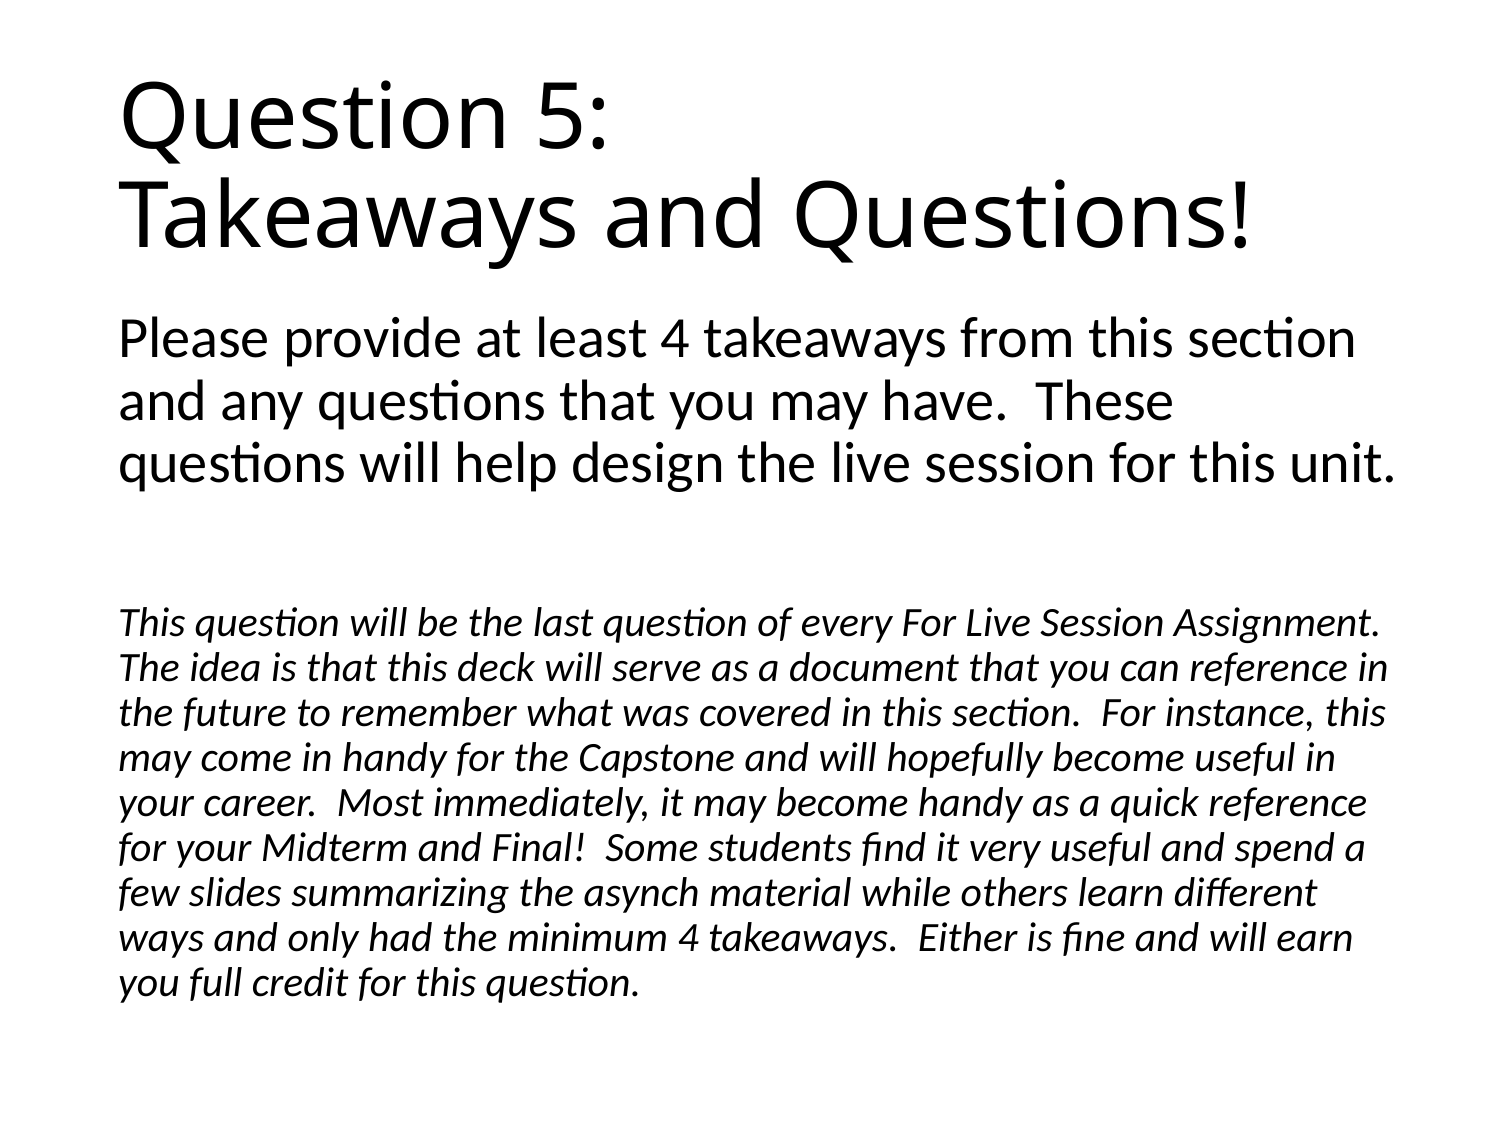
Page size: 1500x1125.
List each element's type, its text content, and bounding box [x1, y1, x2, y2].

list Please provide at least 4 takeaways from this section and any questions that you may have. These questions will help design the live session for this unit. This question will be the last question of every For Live Session Assignment. The idea is that this deck will serve as a document that you can reference in the future to remember what was covered in this section. For instance, this may come in handy for the Capstone and will hopefully become useful in your career. Most immediately, it may become handy as a quick reference for your Midterm and Final! Some students find it very useful and spend a few slides summarizing the asynch material while others learn different ways and only had the minimum 4 takeaways. Either is fine and will earn you full credit for this question. [103, 299, 1422, 1014]
title Question 5: Takeaways and Questions! [103, 59, 1397, 278]
